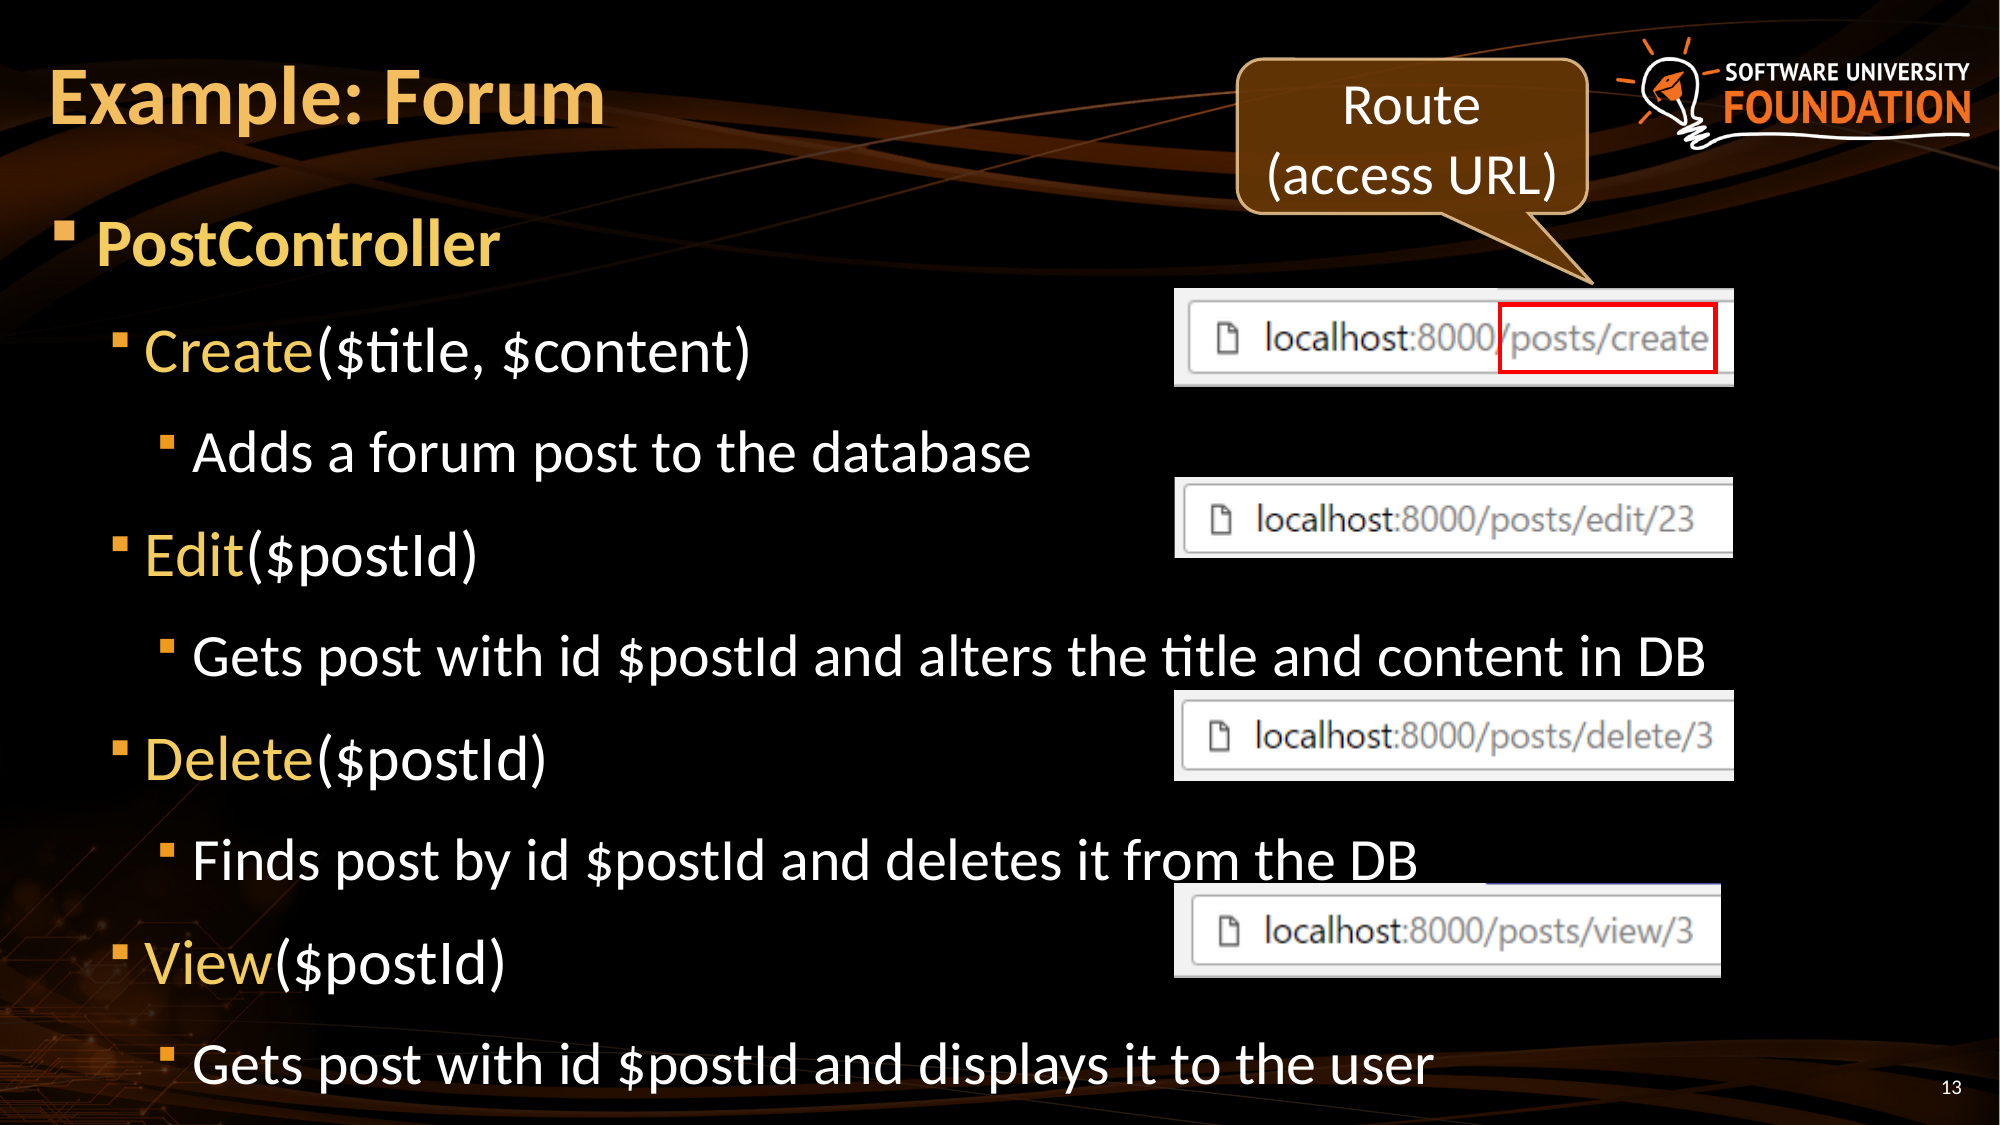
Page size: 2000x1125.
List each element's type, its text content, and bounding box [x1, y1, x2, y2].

text_box Route (access URL) [1236, 58, 1594, 285]
title Example: Forum [30, 6, 1602, 189]
list PostController Create($title, $content) Adds a forum post to the database Edit($postId) Gets post with id $postId and alters the title and content in DB Delete($postId) Finds post by id $postId and deletes it from the DB View($postId) Gets post with id $postId and displays it to the user [31, 188, 1968, 1103]
picture [0, 0, 2000, 1125]
